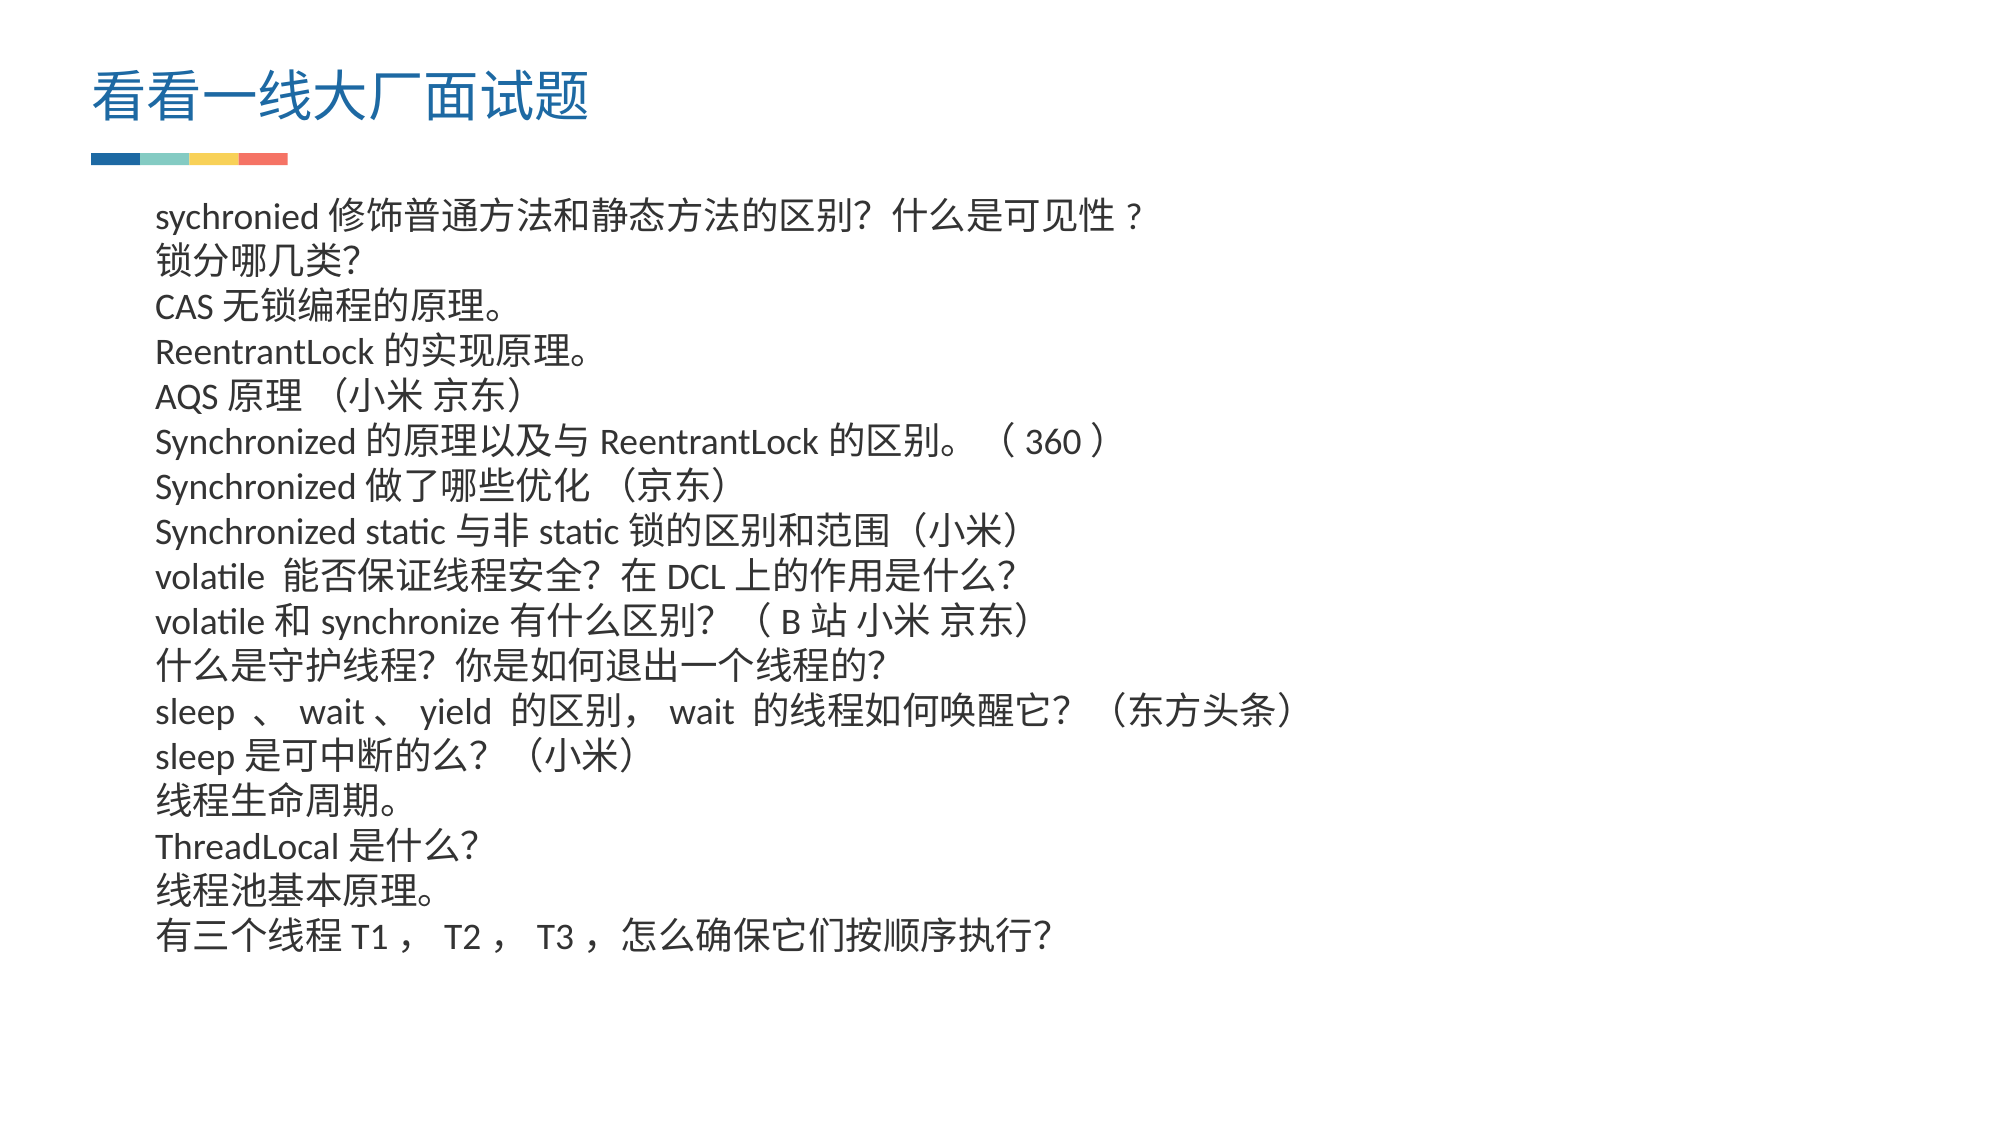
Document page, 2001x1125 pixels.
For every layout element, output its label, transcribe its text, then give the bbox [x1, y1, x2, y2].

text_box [90, 152, 288, 166]
text_box 看看一线大厂面试题 [90, 60, 986, 128]
text_box sychronied修饰普通方法和静态方法的区别？什么是可见性? 锁分哪几类？ CAS无锁编程的原理。 ReentrantLock的实现原理。 AQS原理 （小米 京东） Synchronized的原理以及与ReentrantLock的区别。（360） Synchronized做了哪些优化 （京东） Synchronized static与非static锁的区别和范围（小米） volatile 能否保证线程安全？在DCL上的作用是什么？ volatile和synchronize有什么区别？（B站 小米 京东） 什么是守护线程？你是如何退出一个线程的？ sleep 、wait、yield 的区别，wait 的线程如何唤醒它？（东方头条） sleep是可中断的么？（小米） 线程生命周期。 ThreadLocal是什么？ 线程池基本原理。 有三个线程T1，T2，T3，怎么确保它们按顺序执行？ [140, 184, 1456, 965]
